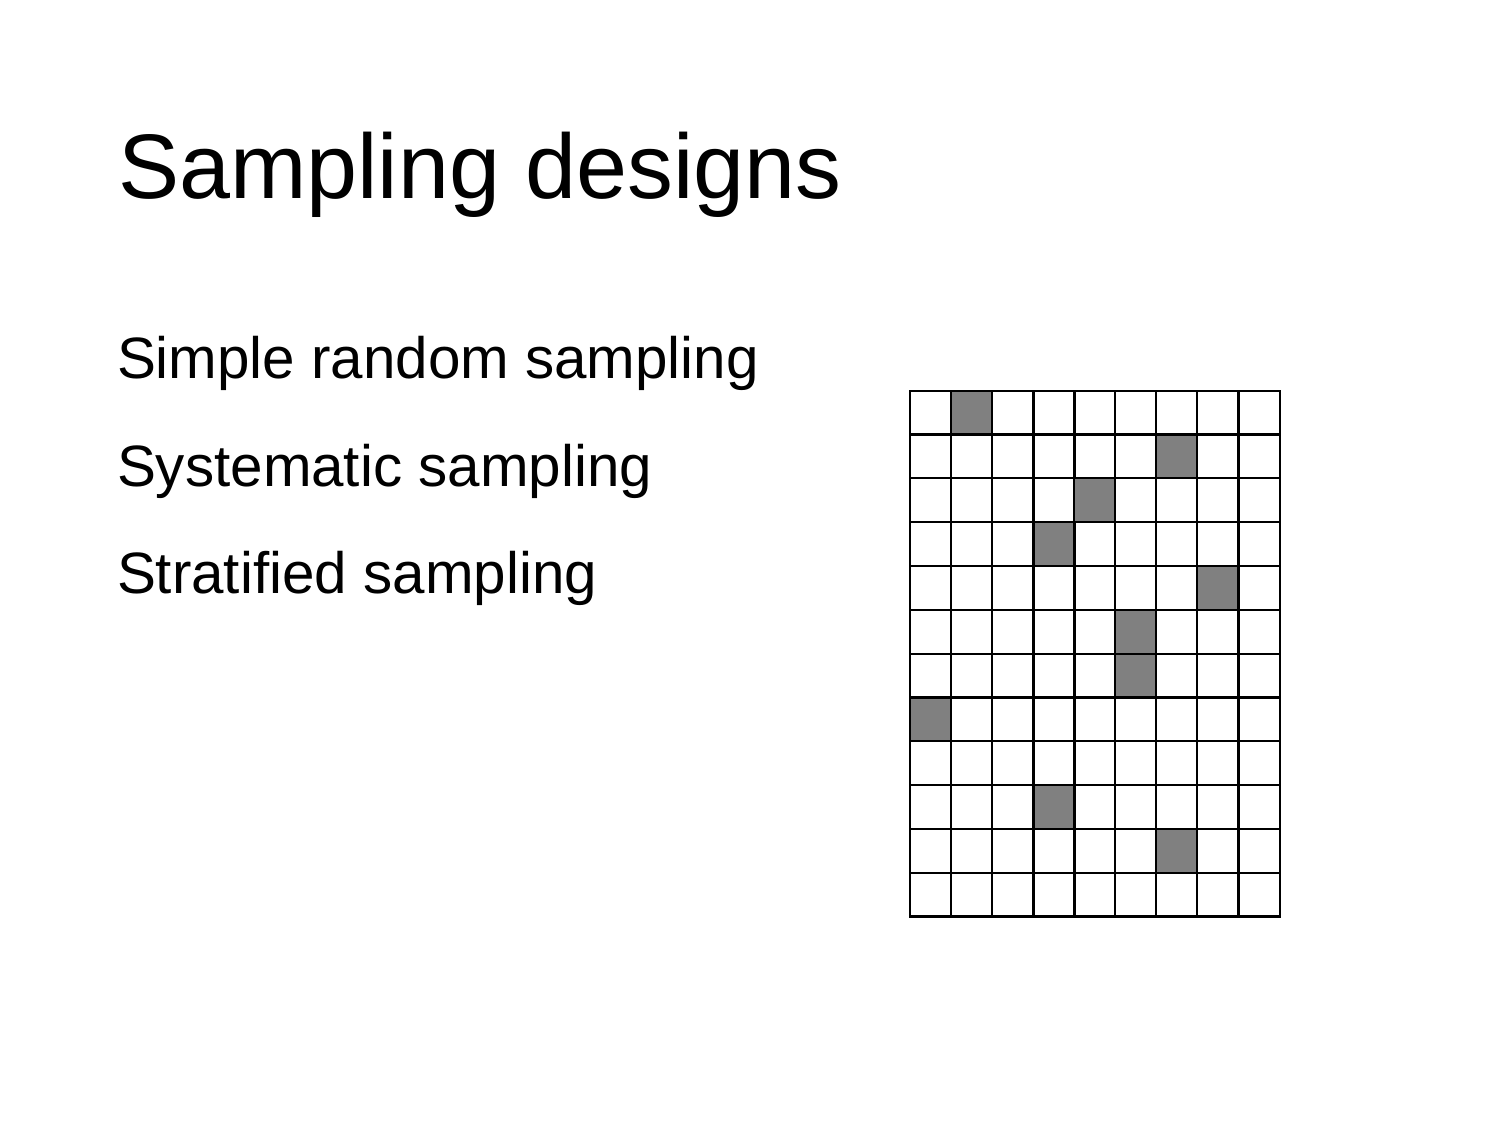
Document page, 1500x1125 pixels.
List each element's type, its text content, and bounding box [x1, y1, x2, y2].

text_box Simple random sampling Systematic sampling Stratified sampling [102, 312, 1397, 613]
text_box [910, 390, 1280, 917]
title Sampling designs [103, 59, 1397, 278]
